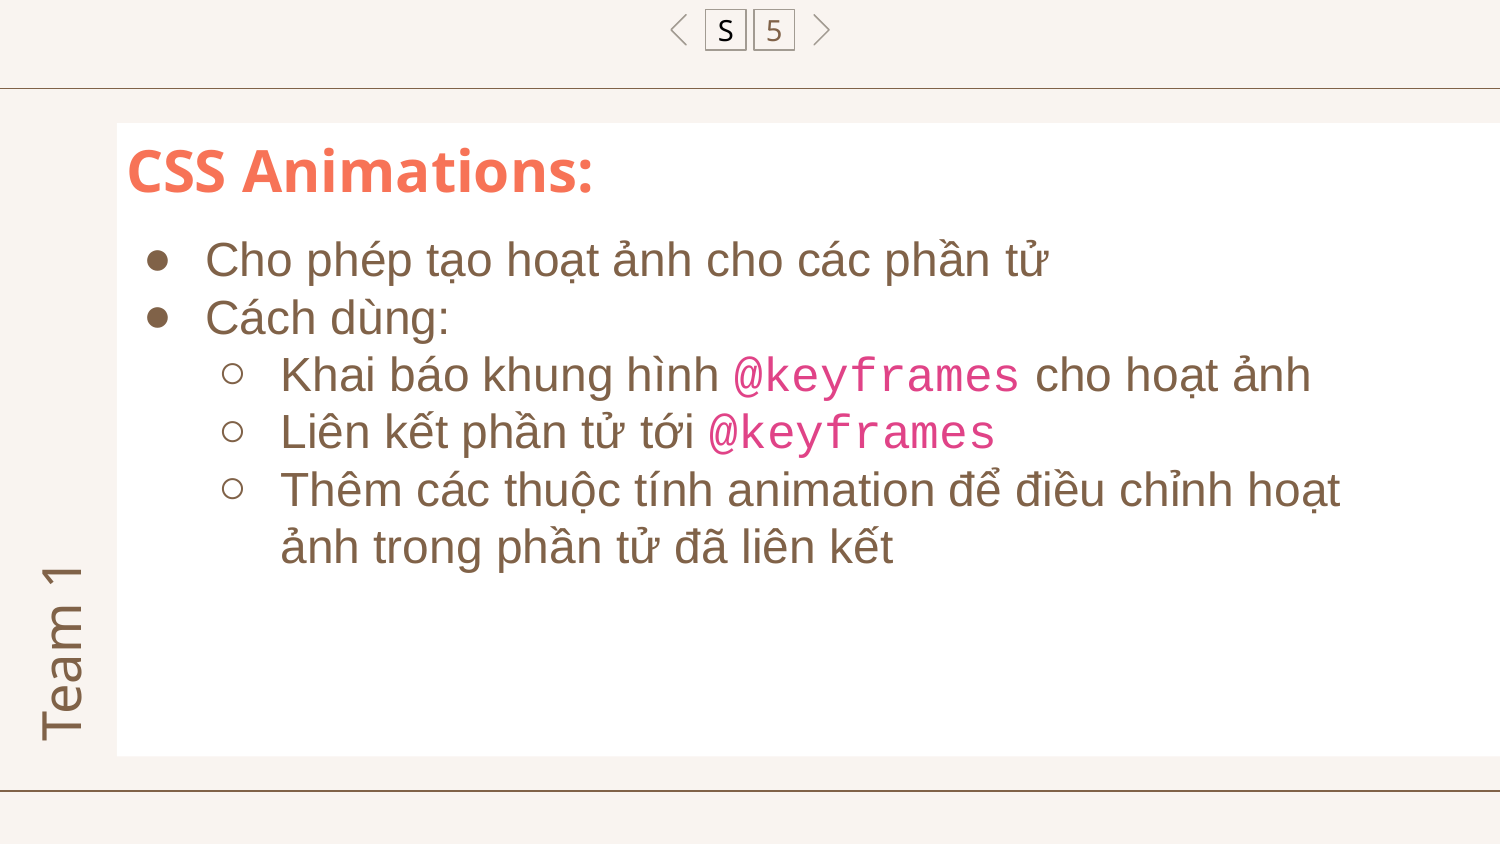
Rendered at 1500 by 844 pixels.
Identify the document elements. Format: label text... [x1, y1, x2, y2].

title CSS Animations: [111, 112, 846, 227]
text_box Team 1 [8, 489, 112, 757]
text_box S [705, 9, 746, 50]
text_box 5 [753, 9, 795, 50]
title Cho phép tạo hoạt ảnh cho các phần tử Cách dùng: Khai báo khung hình @keyframes cho hoạt ảnh Liên kết phần tử tới @keyframes Thêm các thuộc tính animation để điều chỉnh hoạt ảnh trong phần tử đã liên kết [115, 213, 1385, 679]
